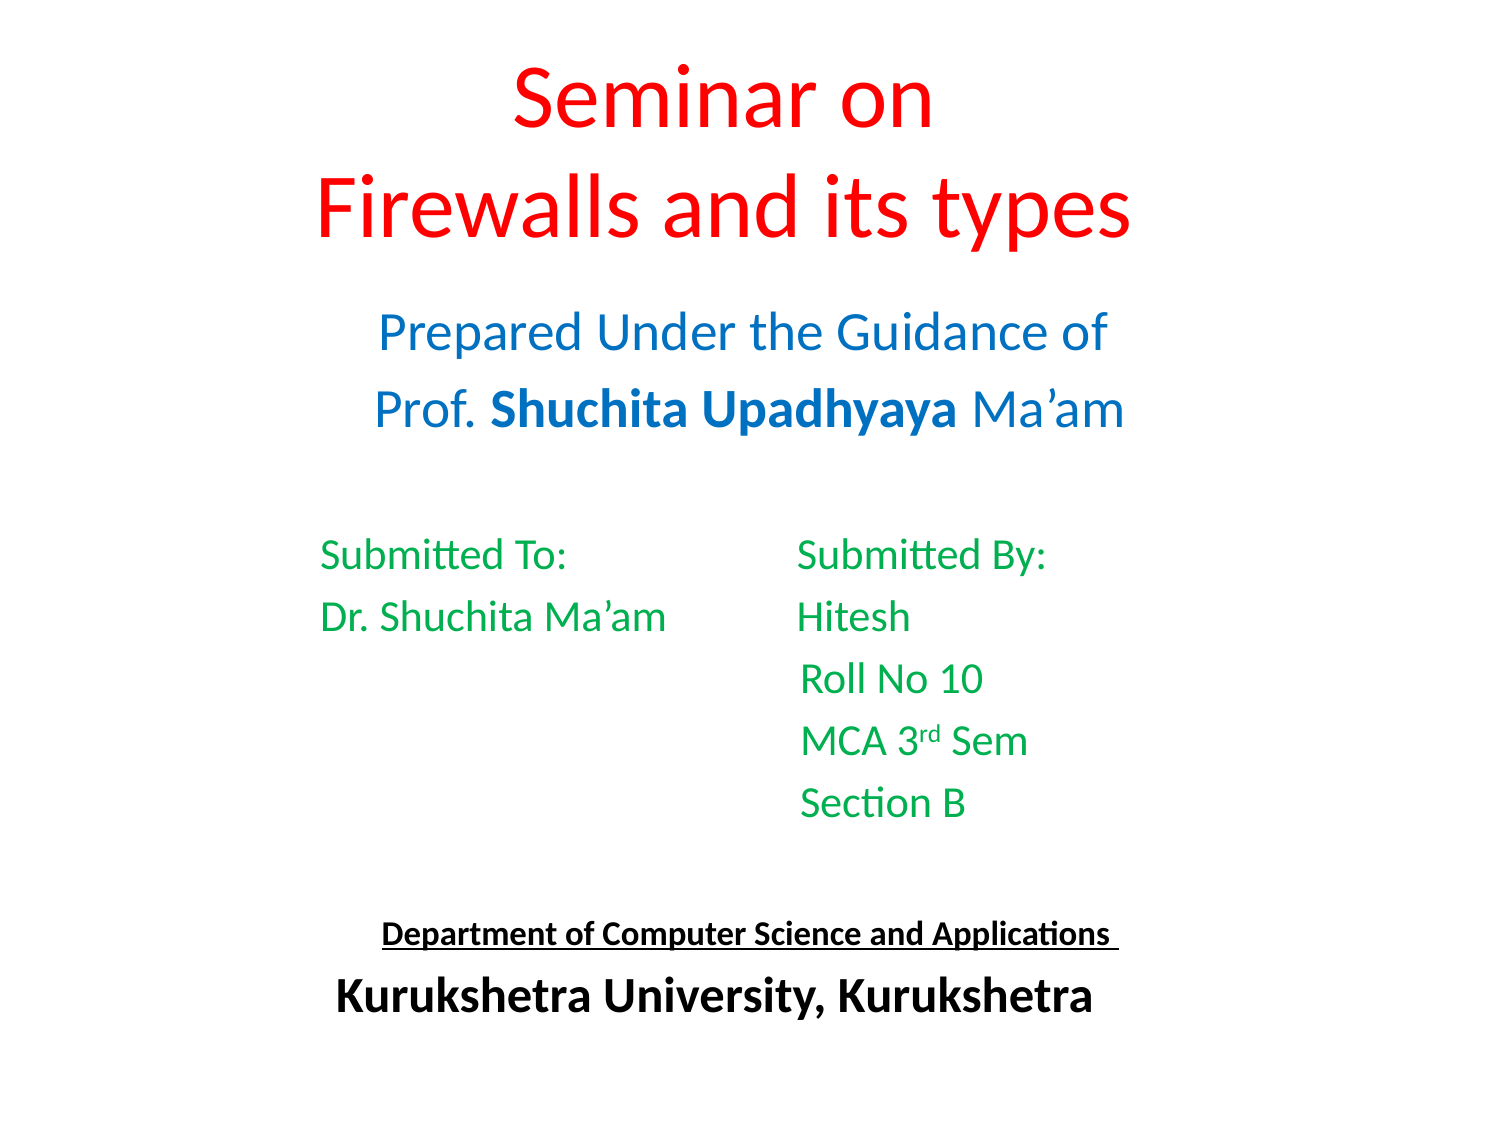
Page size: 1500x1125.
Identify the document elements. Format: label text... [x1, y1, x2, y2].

title Seminar on Firewalls and its types [87, 24, 1363, 267]
subtitle Prepared Under the Guidance of Prof. Shuchita Upadhyaya Ma’am Submitted To: Submitted By: Dr. Shuchita Ma’am Hitesh Roll No 10 MCA 3rd Sem Section B Department of Computer Science and Applications Kurukshetra University, Kurukshetra [225, 287, 1275, 1038]
